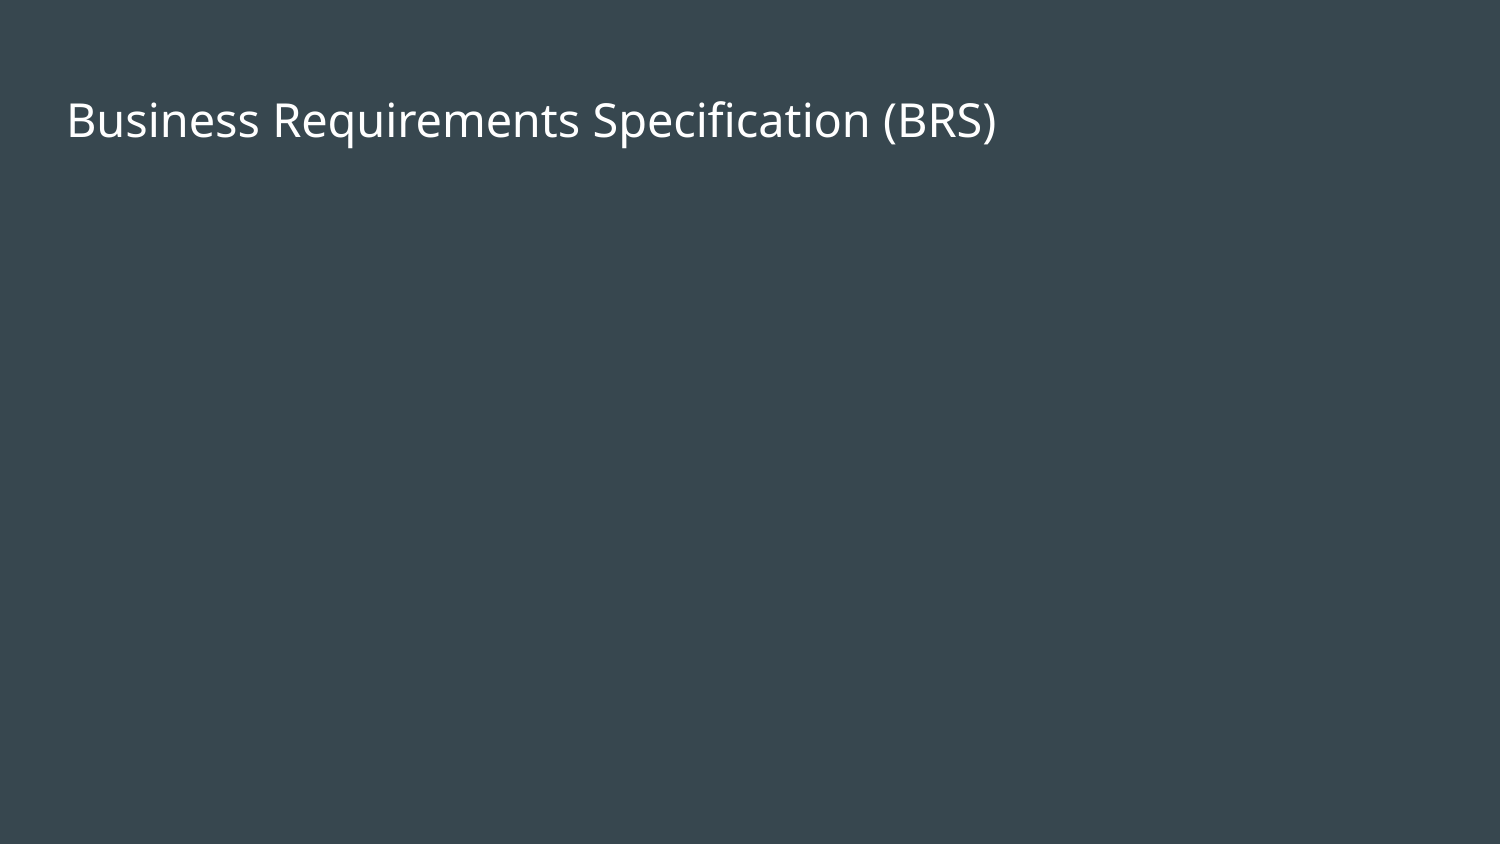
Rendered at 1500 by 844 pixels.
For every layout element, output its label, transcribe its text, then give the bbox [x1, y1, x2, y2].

title Business Requirements Specification (BRS) [51, 72, 1449, 167]
